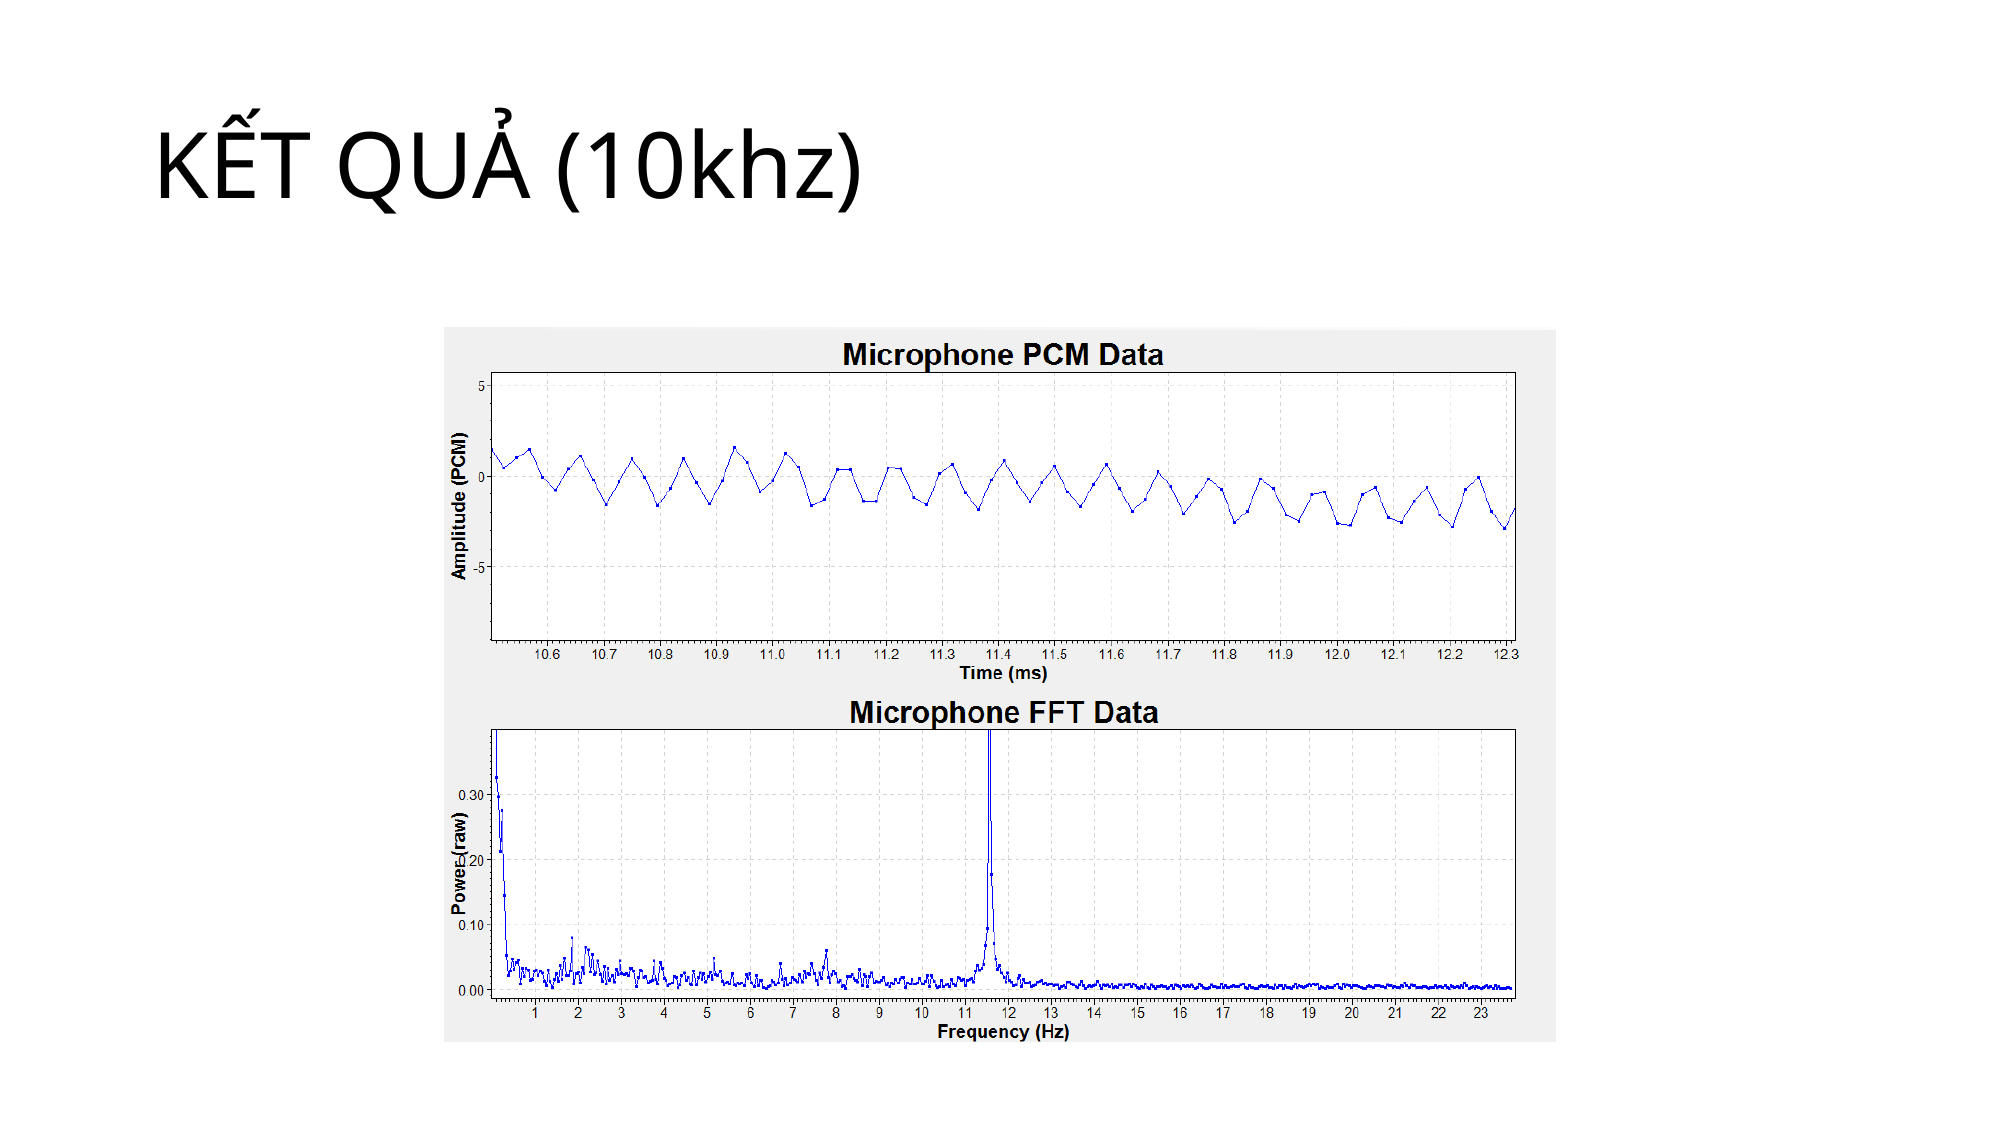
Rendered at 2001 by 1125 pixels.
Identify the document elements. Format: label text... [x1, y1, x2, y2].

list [444, 327, 1556, 1042]
title KẾT QUẢ (10khz) [137, 59, 1863, 278]
